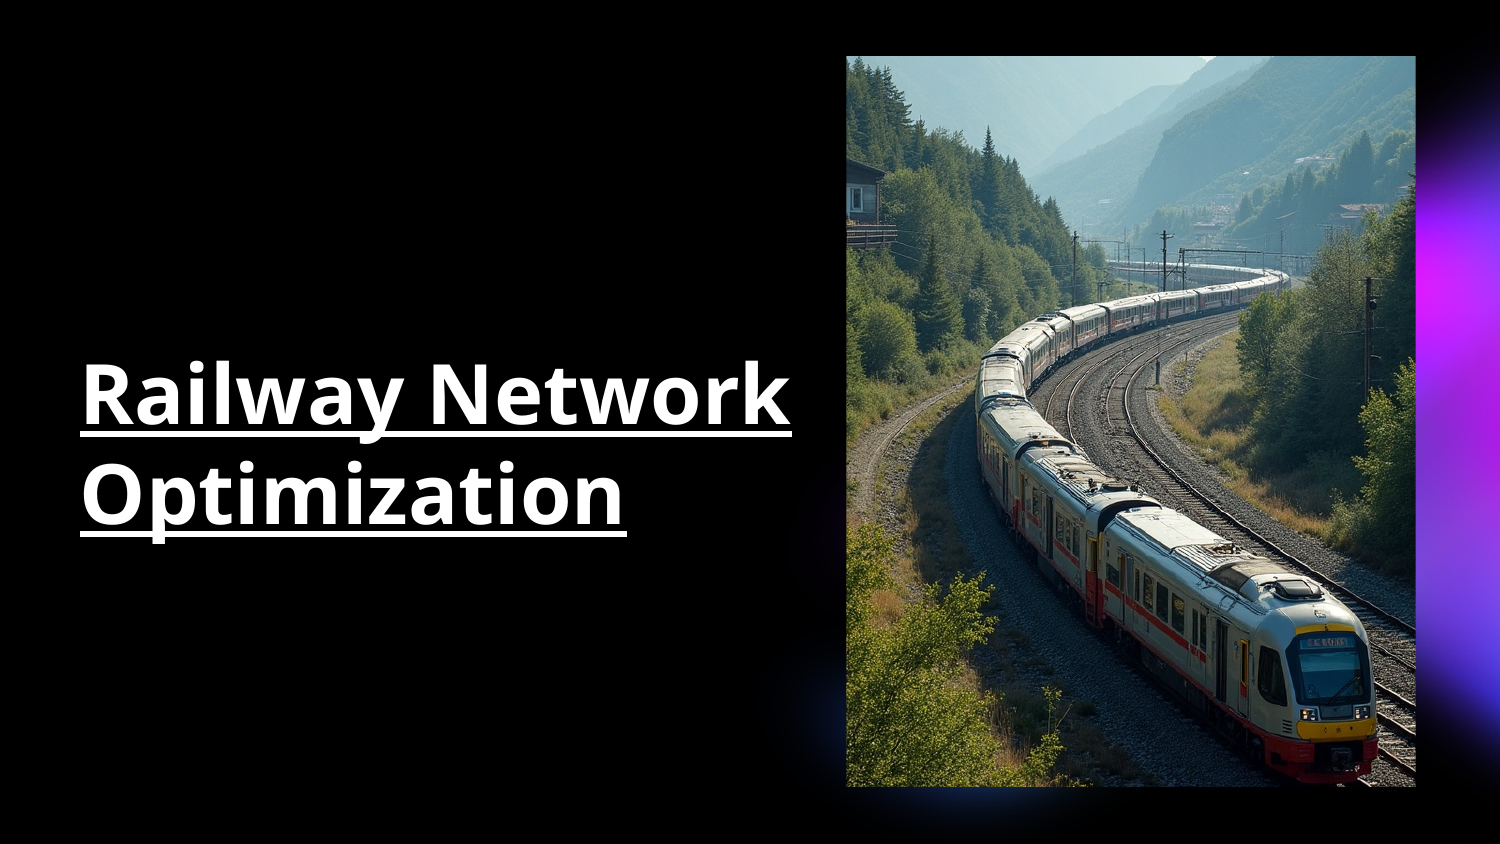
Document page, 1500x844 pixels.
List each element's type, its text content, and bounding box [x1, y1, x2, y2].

picture [0, 0, 1500, 844]
title [84, 370, 846, 544]
title Railway Network Optimization [64, 267, 846, 557]
